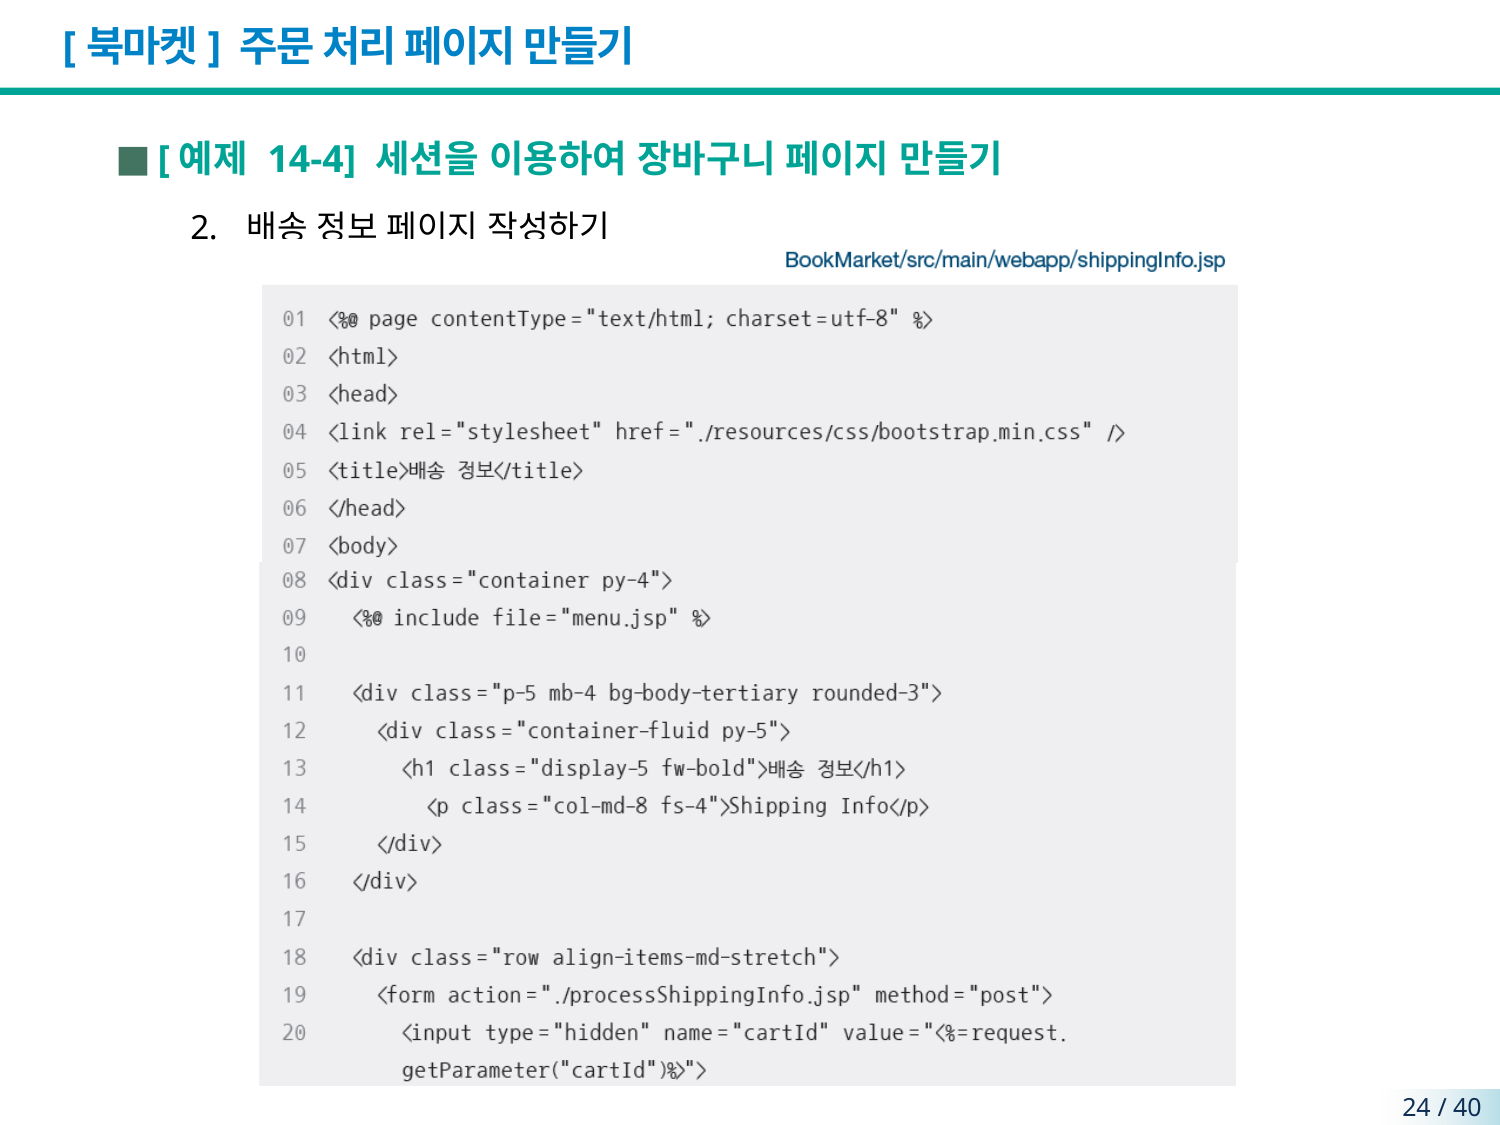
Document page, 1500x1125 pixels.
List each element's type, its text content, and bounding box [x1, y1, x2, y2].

list [예제 14-4] 세션을 이용하여 장바구니 페이지 만들기 배송 정보 페이지 작성하기 [100, 127, 1459, 1050]
title [북마켓] 주문 처리 페이지 만들기 [47, 5, 1325, 84]
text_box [258, 239, 1238, 1087]
